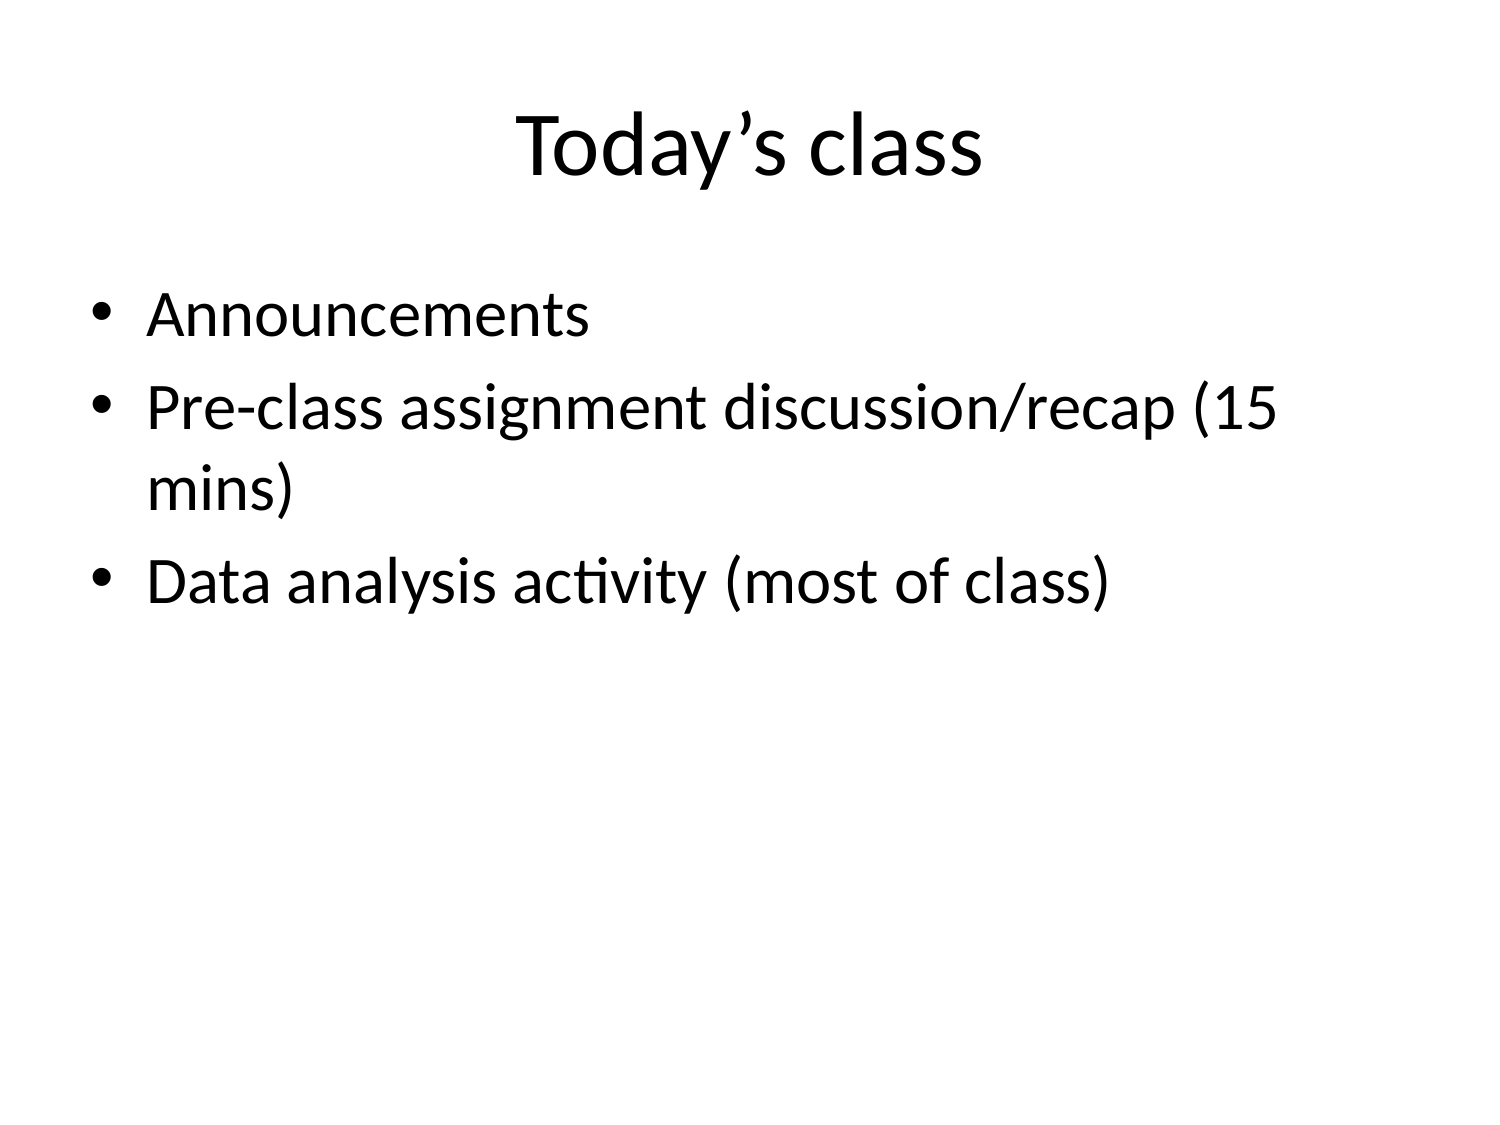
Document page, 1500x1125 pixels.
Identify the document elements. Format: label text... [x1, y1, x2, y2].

title Today’s class [75, 45, 1425, 233]
list Announcements Pre-class assignment discussion/recap (15 mins) Data analysis activity (most of class) [75, 262, 1425, 1005]
